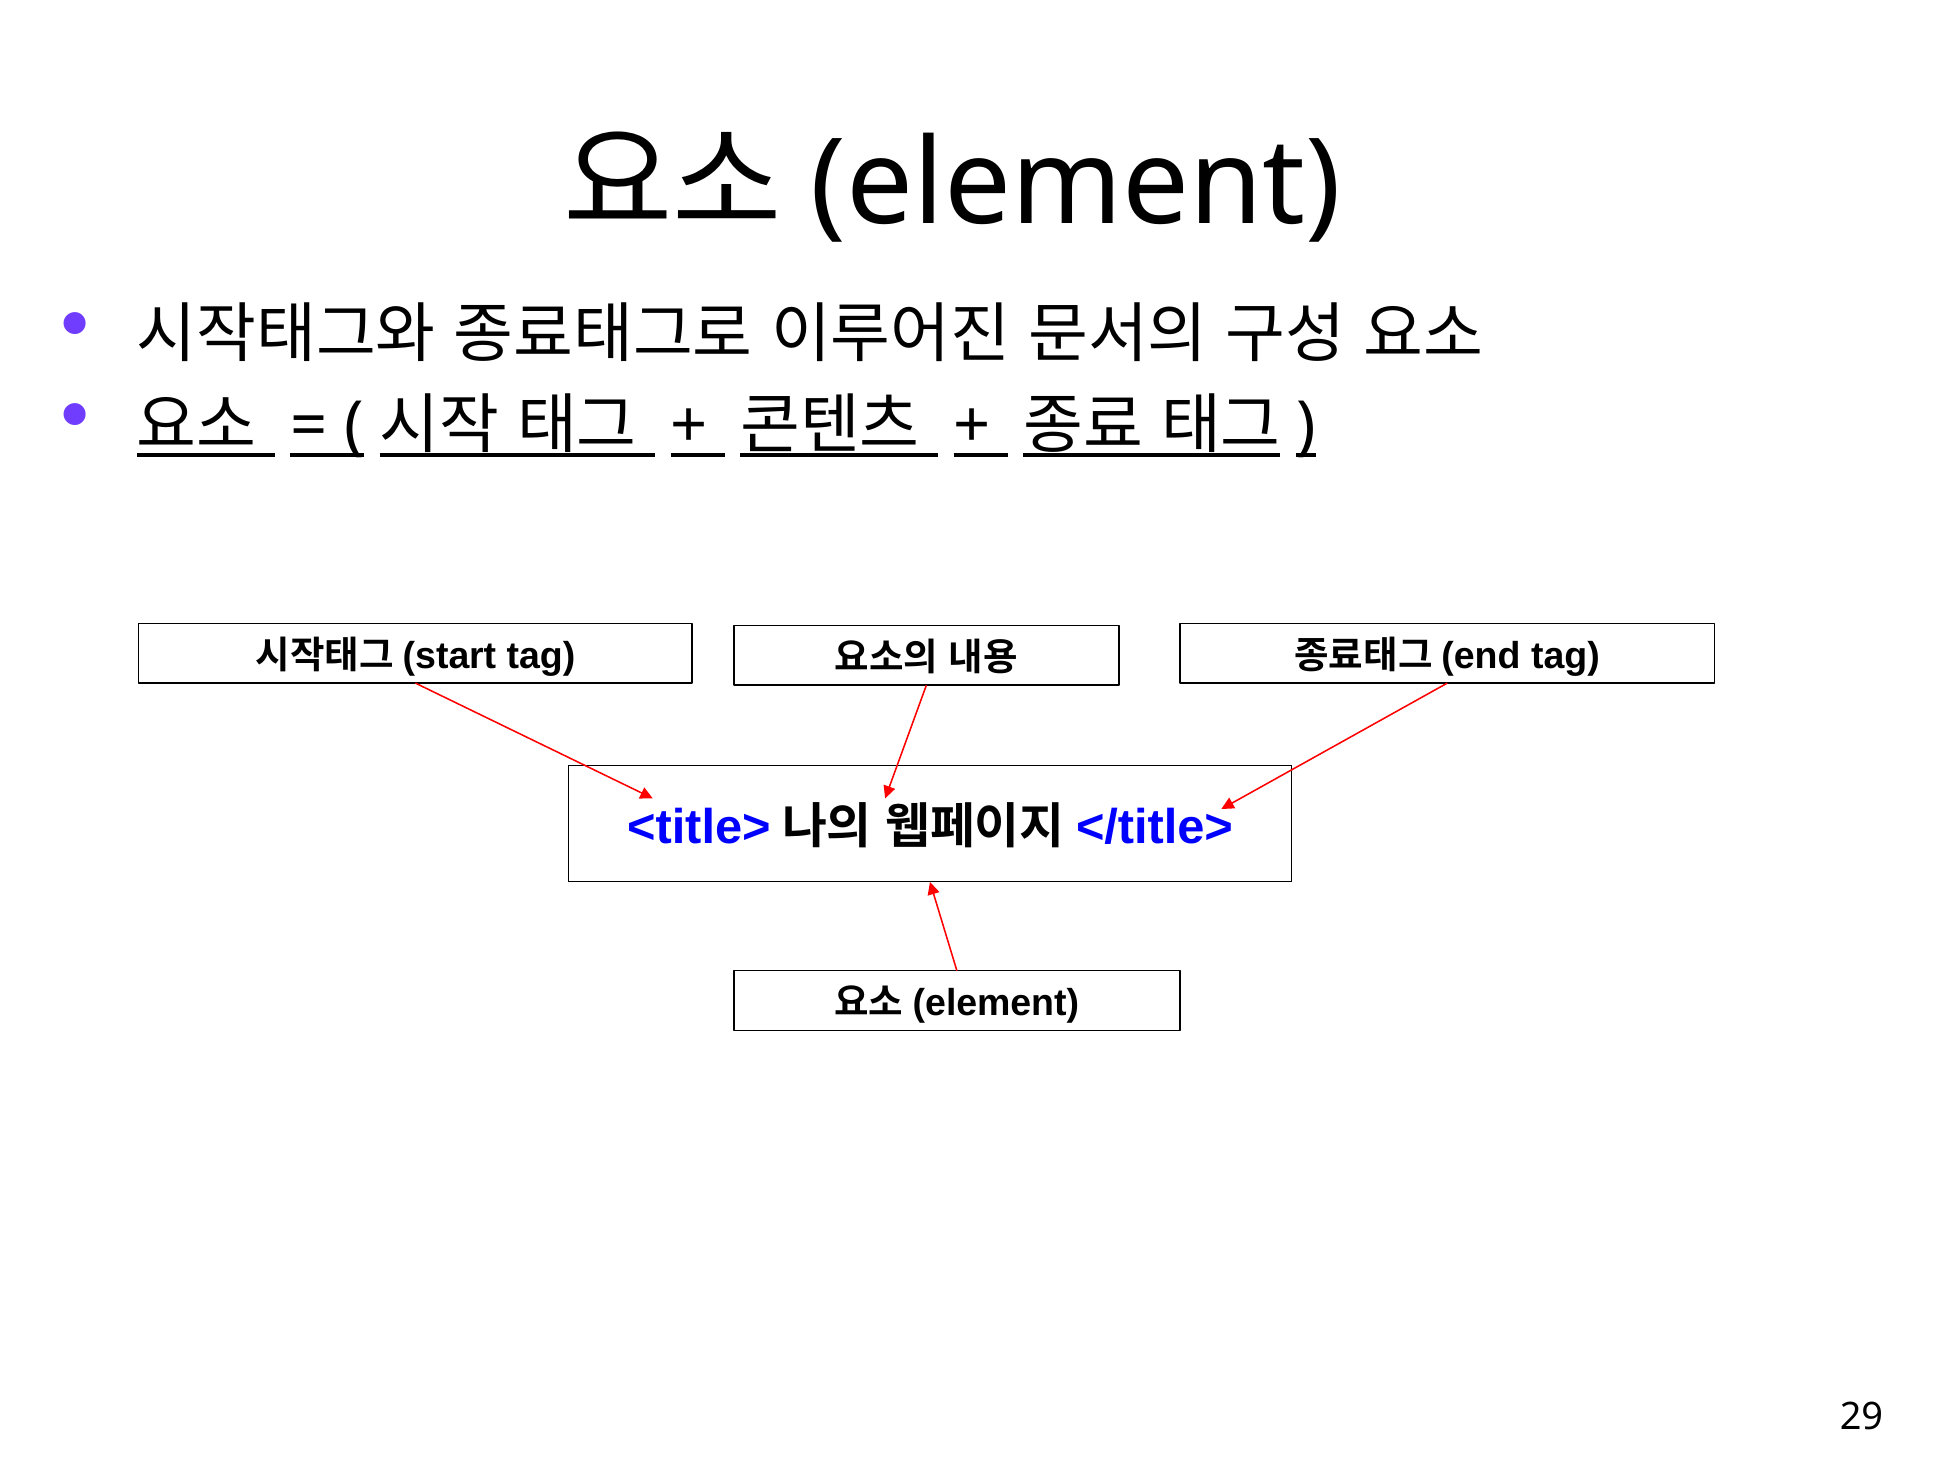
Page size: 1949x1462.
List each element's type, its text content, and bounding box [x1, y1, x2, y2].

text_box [1221, 683, 1448, 810]
text_box 요소의 내용 [733, 625, 1119, 686]
text_box 종료태그(end tag) [1179, 623, 1715, 684]
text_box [415, 683, 653, 799]
title 요소(element) [156, 92, 1749, 255]
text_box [929, 881, 958, 971]
slide_number 29 [1496, 1372, 1899, 1462]
text_box <title>나의 웹페이지</title> [568, 765, 1292, 882]
text_box 시작태그(start tag) [138, 623, 693, 684]
text_box 요소(element) [733, 970, 1180, 1031]
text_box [884, 685, 927, 799]
list 시작태그와 종료태그로 이루어진 문서의 구성 요소 요소 = (시작 태그 + 콘텐츠 + 종료 태그) [48, 284, 1897, 1343]
